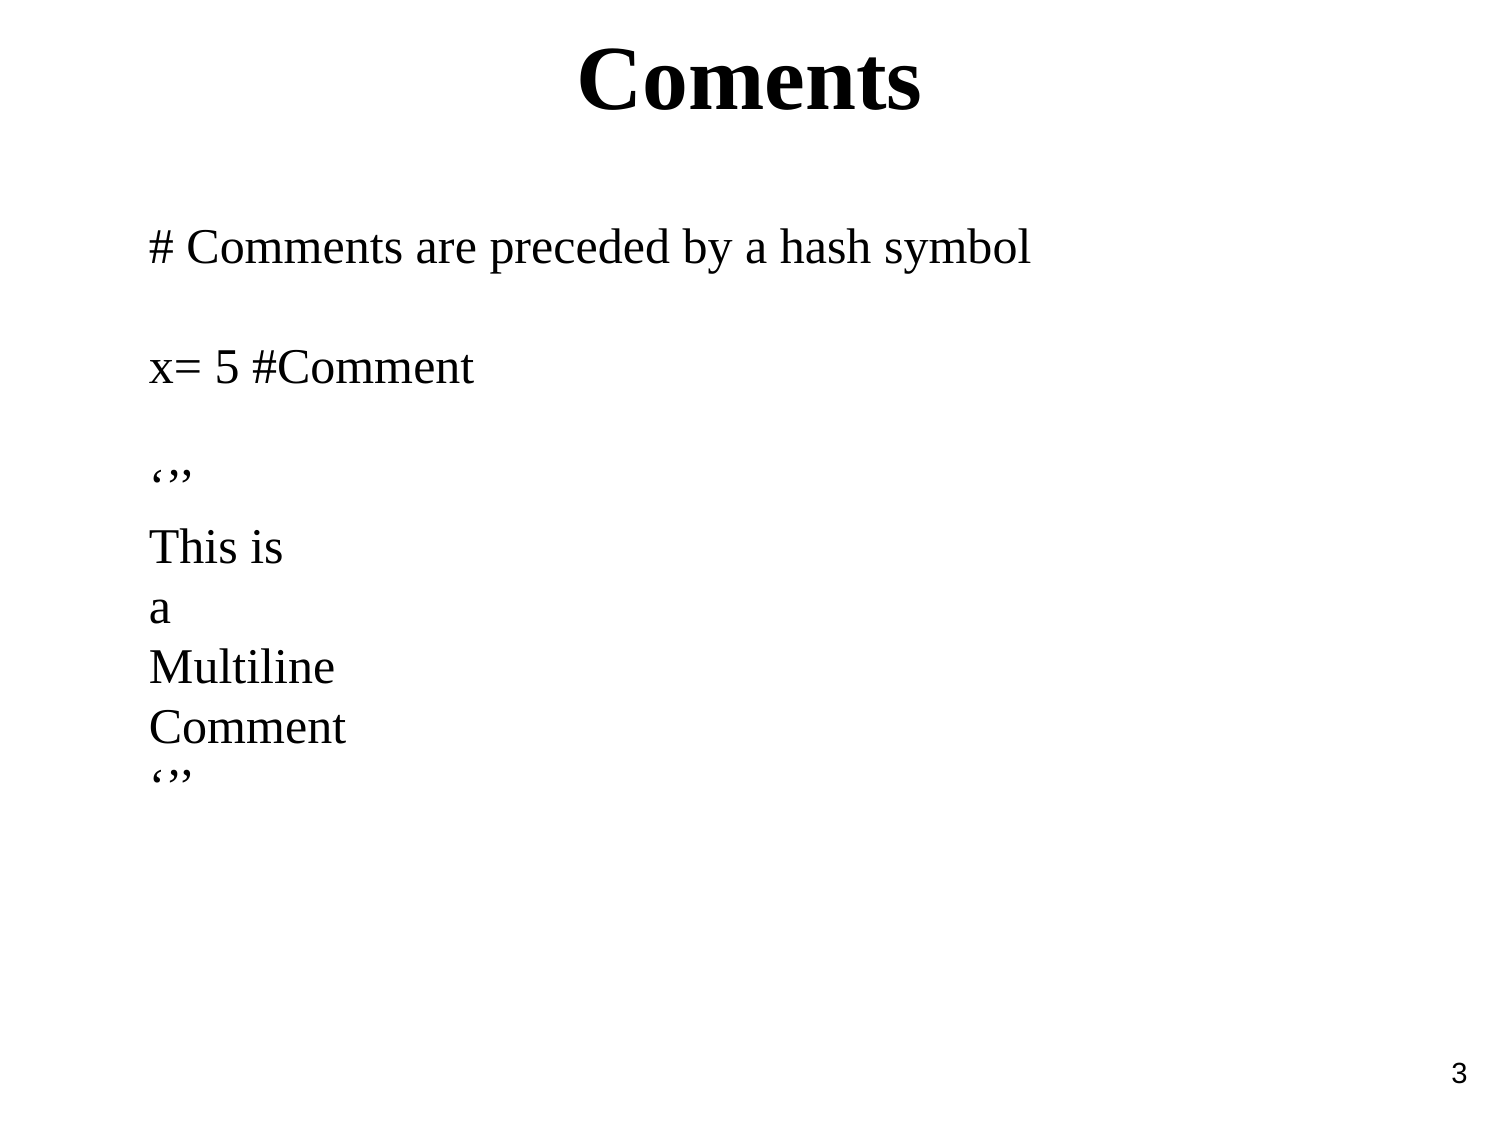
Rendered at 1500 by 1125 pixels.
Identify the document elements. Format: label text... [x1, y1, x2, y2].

slide_number 3 [1132, 1046, 1483, 1125]
text_box # Comments are preceded by a hash symbol x= 5 #Comment ‘’’ This is a Multiline Comment ‘’’ [134, 205, 1286, 821]
text_box Coments [0, 10, 1500, 136]
